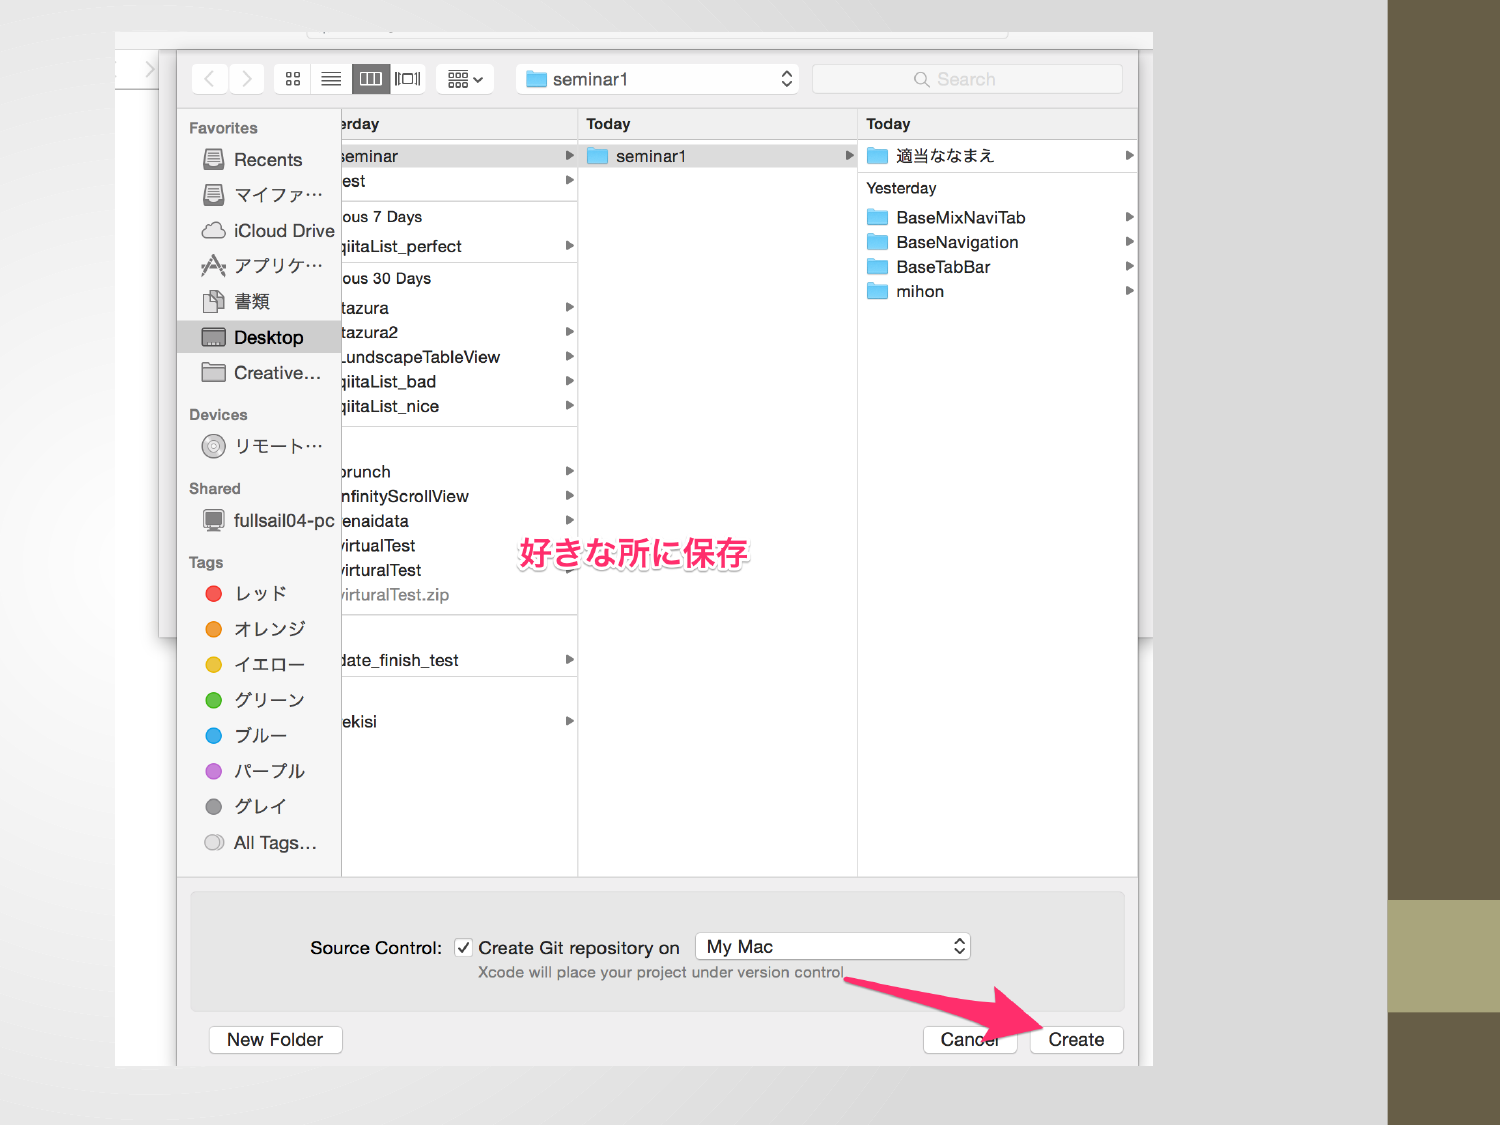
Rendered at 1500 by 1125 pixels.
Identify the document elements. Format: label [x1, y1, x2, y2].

picture [115, 31, 1154, 1066]
